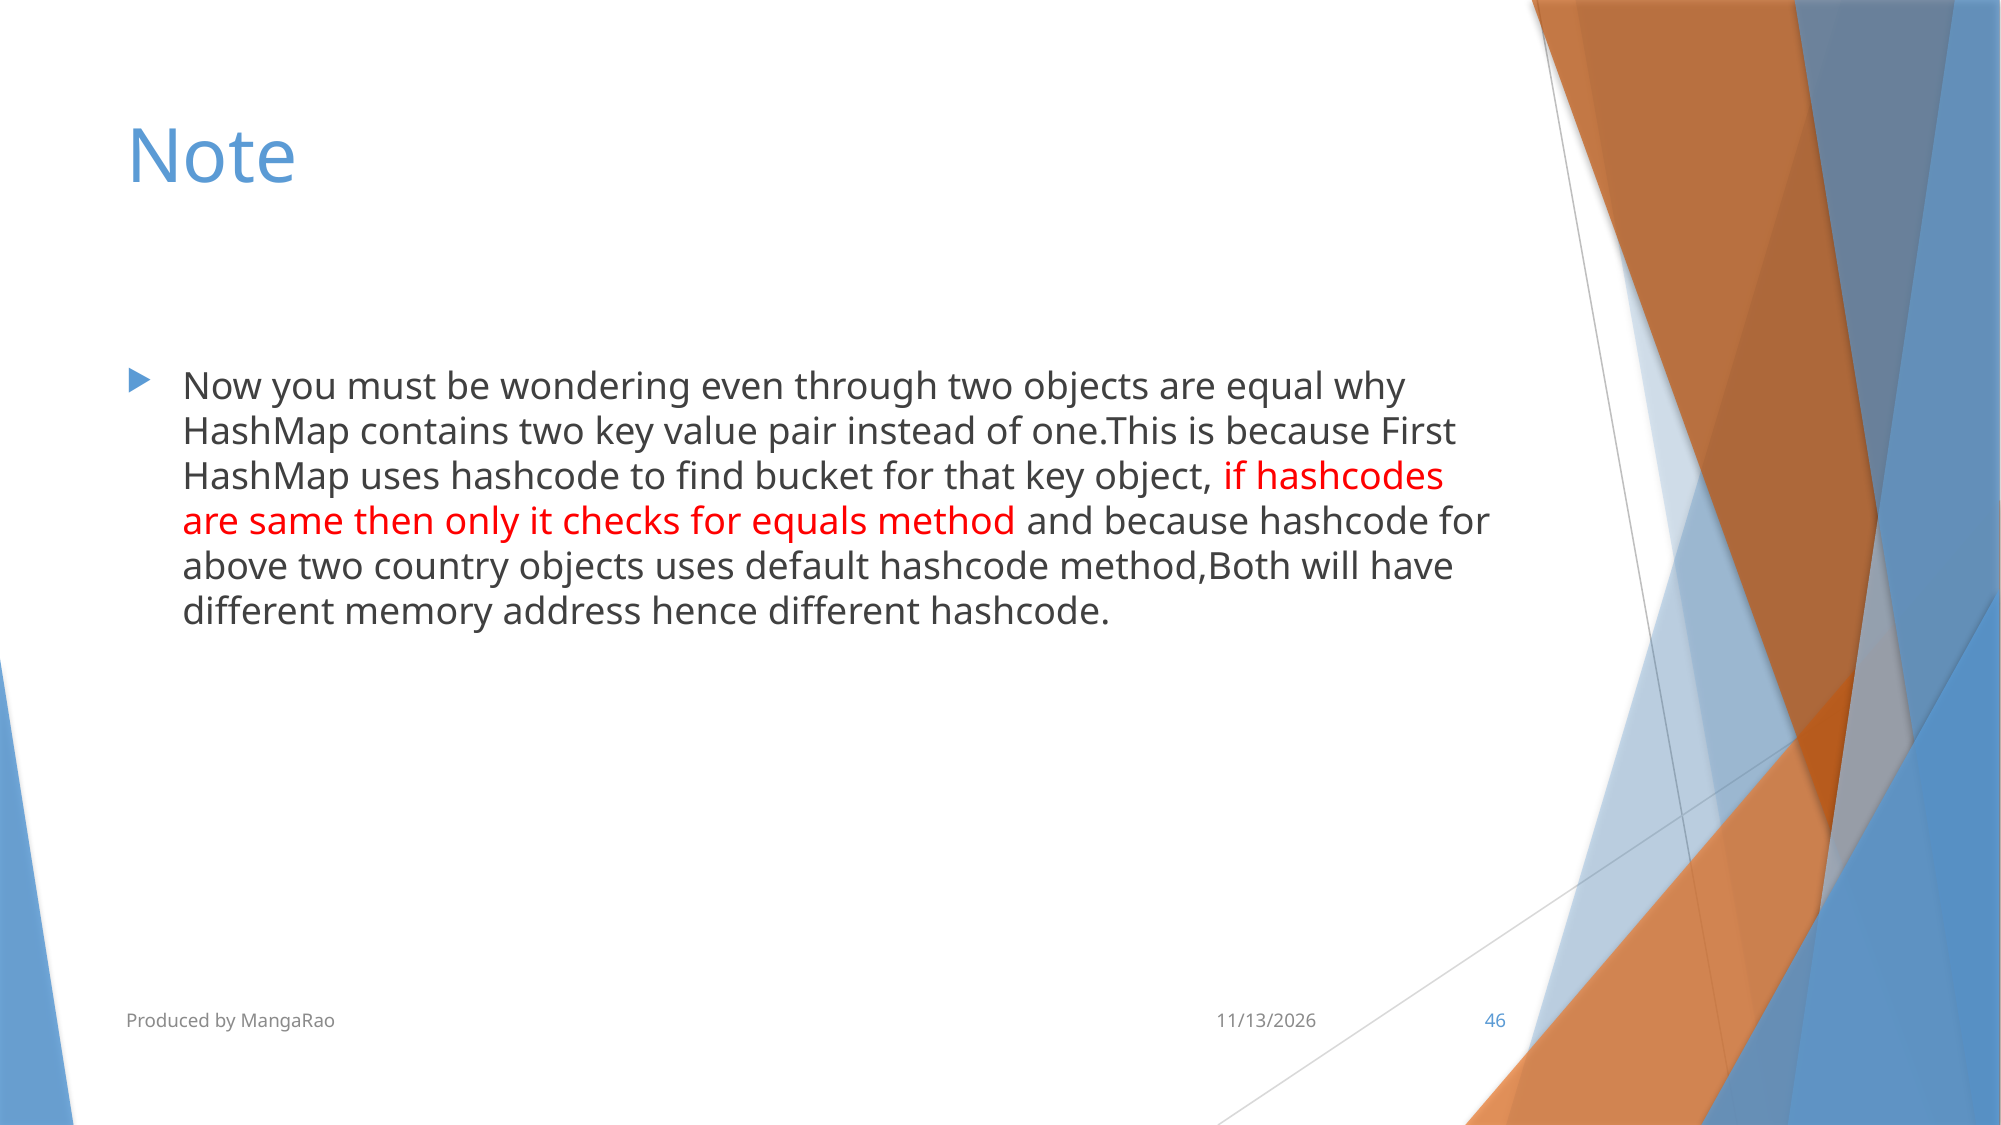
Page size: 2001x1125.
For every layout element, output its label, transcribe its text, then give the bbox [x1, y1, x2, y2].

footer Produced by MangaRao [111, 991, 1145, 1051]
list Now you must be wondering even through two objects are equal why HashMap contains two key value pair instead of one.This is because First HashMap uses hashcode to find bucket for that key object, if hashcodes are same then only it checks for equals method and because hashcode for above two country objects uses default hashcode method,Both will have different memory address hence different hashcode. [111, 354, 1522, 992]
slide_number 46 [1409, 991, 1522, 1051]
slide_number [1181, 991, 1332, 1051]
title Note [111, 99, 1522, 317]
